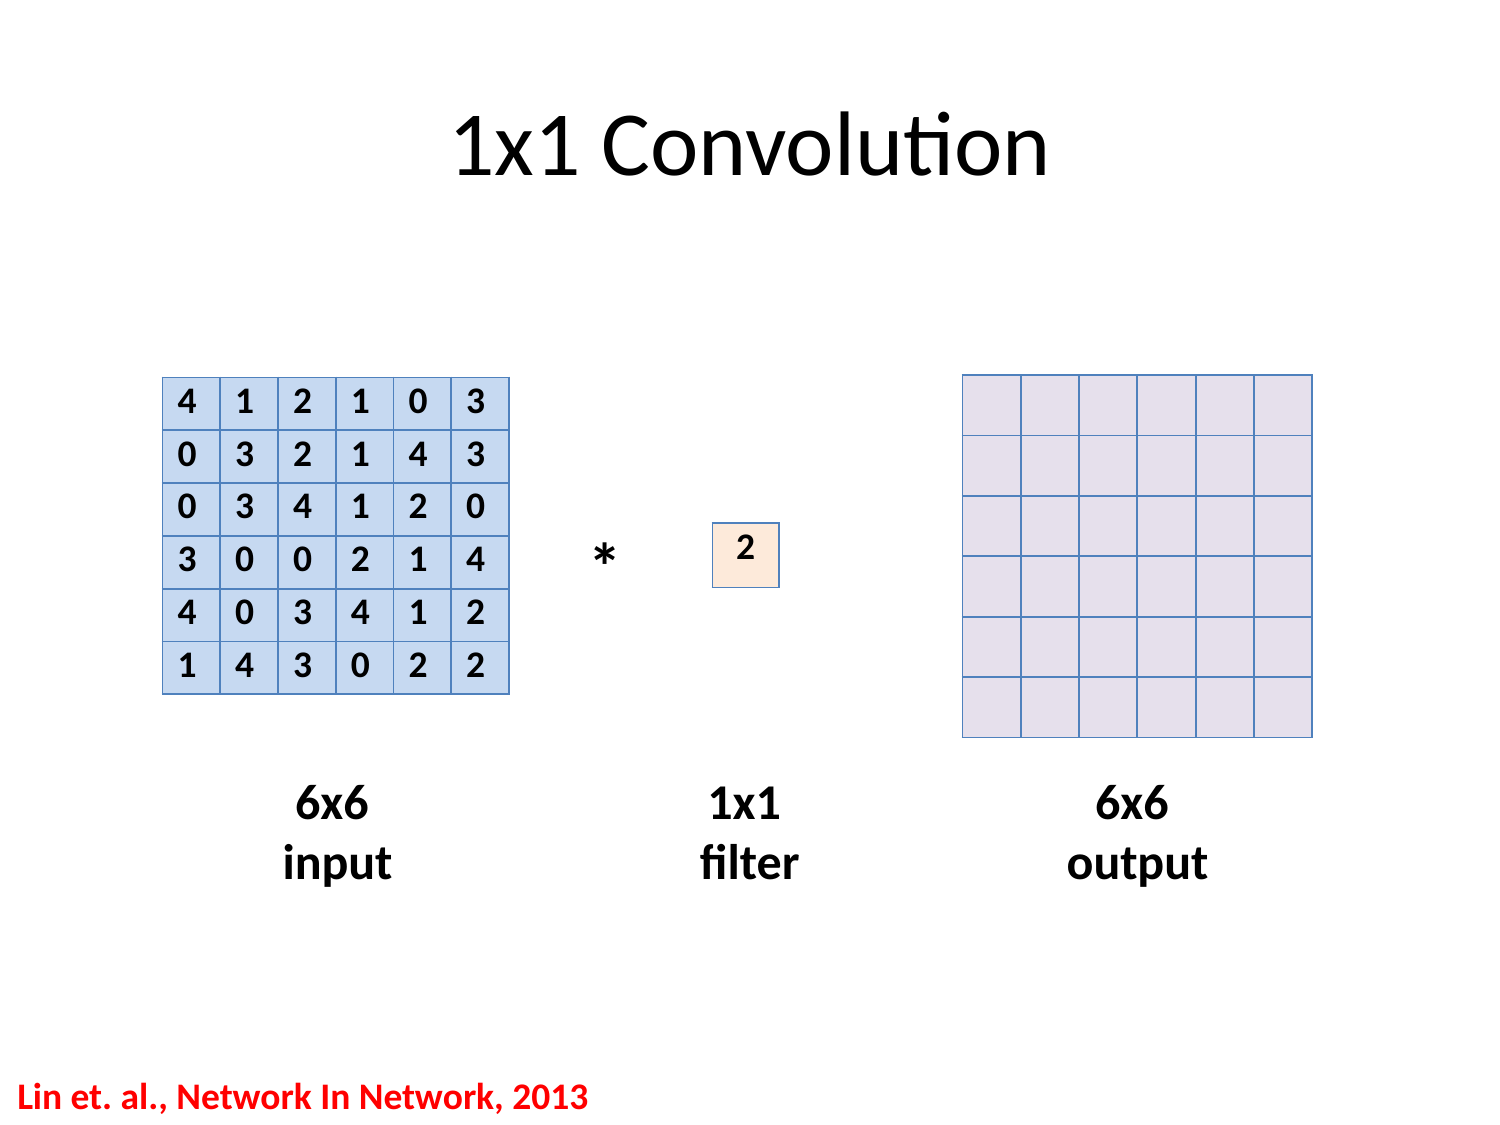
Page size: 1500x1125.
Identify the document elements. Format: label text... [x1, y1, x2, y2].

table_cell 1 [337, 484, 393, 535]
table_cell 1 [337, 431, 393, 482]
table_cell [1022, 436, 1078, 495]
table_cell [1255, 497, 1311, 555]
table_cell [1255, 678, 1311, 737]
table_cell 4 [452, 537, 508, 588]
table_cell [1138, 557, 1195, 616]
table_cell 3 [221, 484, 277, 535]
table_cell [1138, 618, 1195, 676]
text_box Lin et. al., Network In Network, 2013 [2, 1064, 605, 1125]
table_cell [1022, 618, 1078, 676]
table_cell [1080, 618, 1136, 676]
table_header 2 [279, 378, 335, 429]
table_header 1 [337, 378, 393, 429]
table_cell [1197, 678, 1253, 737]
table_cell 0 [221, 537, 277, 588]
table_cell [1255, 557, 1311, 616]
table_header [1197, 376, 1253, 435]
table_cell [1255, 618, 1311, 676]
table_cell [963, 678, 1020, 737]
table_cell [963, 497, 1020, 555]
table_cell 3 [279, 642, 335, 693]
text_box 6x6 output [962, 761, 1313, 897]
table_header [1138, 376, 1195, 435]
table_header 1 [221, 378, 277, 429]
table_cell 0 [221, 590, 277, 641]
table_cell 4 [394, 431, 450, 482]
table_cell [1080, 678, 1136, 737]
table_cell [1022, 557, 1078, 616]
table_header [963, 376, 1020, 435]
table_cell [1138, 678, 1195, 737]
table_cell 0 [452, 484, 508, 535]
table_header 0 [394, 378, 450, 429]
table_cell 2 [279, 431, 335, 482]
table_cell 0 [163, 431, 219, 482]
text_box 6x6 input [162, 762, 513, 898]
table_cell [1080, 436, 1136, 495]
title 1x1 Convolution [75, 45, 1425, 233]
table_cell 3 [163, 537, 219, 588]
table_header [1080, 376, 1136, 435]
table_cell [1022, 678, 1078, 737]
table_cell 1 [394, 590, 450, 641]
table_cell [1138, 436, 1195, 495]
table_cell 0 [279, 537, 335, 588]
table_cell 0 [163, 484, 219, 535]
table_header [1022, 376, 1078, 435]
table_cell [1197, 497, 1253, 555]
table_cell 1 [163, 642, 219, 693]
table_cell [963, 436, 1020, 495]
table_cell 2 [394, 642, 450, 693]
table_cell [1197, 618, 1253, 676]
table_cell 2 [394, 484, 450, 535]
table_cell 2 [337, 537, 393, 588]
table_cell [1080, 497, 1136, 555]
table_cell 1 [394, 537, 450, 588]
table_cell 3 [279, 590, 335, 641]
table_cell 4 [221, 642, 277, 693]
table_header [1255, 376, 1311, 435]
text_box * [574, 516, 637, 612]
table_header 2 [713, 524, 778, 587]
text_box 1x1 filter [637, 762, 863, 898]
table_cell [1255, 436, 1311, 495]
table_cell 3 [221, 431, 277, 482]
table_header 3 [452, 378, 508, 429]
table_cell 3 [452, 431, 508, 482]
table_cell [1197, 557, 1253, 616]
table_cell 4 [163, 590, 219, 641]
table_cell 0 [337, 642, 393, 693]
table_cell 2 [452, 642, 508, 693]
table_cell [1197, 436, 1253, 495]
table_cell [1022, 497, 1078, 555]
table_cell [1138, 497, 1195, 555]
table_cell [963, 557, 1020, 616]
table_cell [1080, 557, 1136, 616]
table_cell [963, 618, 1020, 676]
table_cell 4 [337, 590, 393, 641]
table_cell 2 [452, 590, 508, 641]
table_cell 4 [279, 484, 335, 535]
table_header 4 [163, 378, 219, 429]
